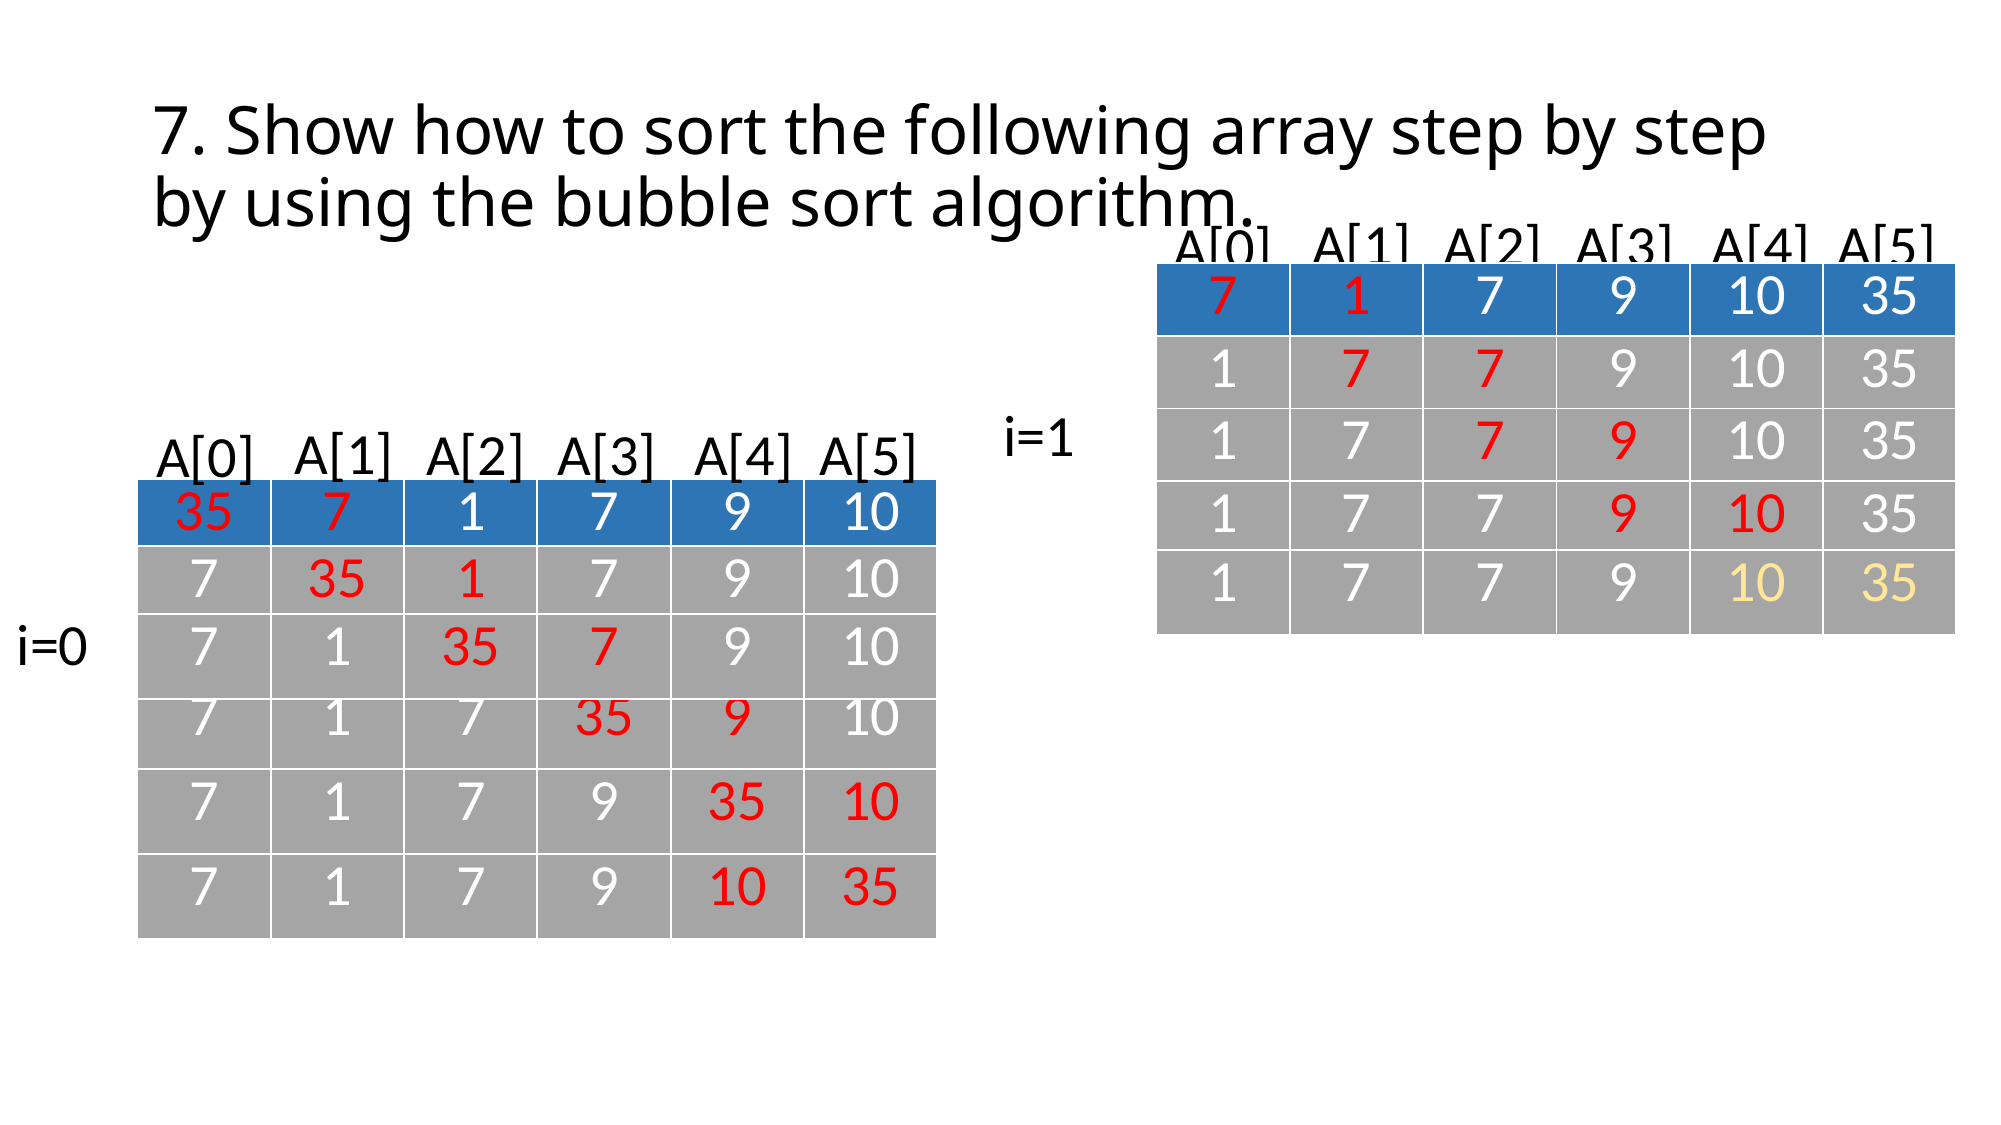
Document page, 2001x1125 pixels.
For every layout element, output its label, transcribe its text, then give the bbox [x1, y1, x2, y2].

table_header 1 [272, 855, 403, 938]
title 7. Show how to sort the following array step by step by using the bubble sort algorithm. [137, 59, 1863, 278]
table_header 35 [272, 547, 403, 613]
table_header 7 [1291, 337, 1422, 408]
table_header 10 [805, 480, 936, 545]
table_header 1 [405, 547, 536, 613]
table_header 9 [1557, 264, 1689, 335]
table_header 1 [1157, 482, 1289, 549]
table_header 10 [805, 615, 936, 698]
table_header 10 [1691, 409, 1822, 480]
table_header 7 [538, 615, 670, 698]
table_header 1 [272, 770, 403, 853]
table_header 35 [805, 855, 936, 938]
table_header 35 [1824, 337, 1955, 408]
table_header 10 [805, 700, 936, 768]
table_header 7 [405, 770, 536, 853]
table_header 1 [1291, 264, 1422, 335]
table_header 35 [138, 480, 270, 545]
table_header 7 [1291, 551, 1422, 634]
table_header 7 [1424, 264, 1556, 335]
table_header 10 [805, 770, 936, 853]
table_header 7 [1157, 264, 1289, 335]
table_header 7 [405, 700, 536, 768]
table_header 9 [1557, 482, 1689, 549]
table_header 1 [1157, 409, 1289, 480]
text_box i=1 [988, 390, 1091, 476]
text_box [158, 408, 917, 473]
table_header 7 [138, 547, 270, 613]
table_header 7 [1424, 551, 1556, 634]
table_header 9 [672, 615, 803, 698]
table_header 7 [1291, 409, 1422, 480]
table_header 10 [805, 547, 936, 613]
table_header 35 [1824, 409, 1955, 480]
table_header 1 [1157, 337, 1289, 408]
table_header 1 [272, 615, 403, 698]
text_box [1175, 199, 1935, 264]
table_header 9 [672, 547, 803, 613]
table_header 7 [138, 615, 270, 698]
table_header 35 [405, 615, 536, 698]
table_header 1 [272, 700, 403, 768]
table_header 9 [672, 480, 803, 545]
table_header 7 [538, 547, 670, 613]
table_header 10 [1691, 551, 1822, 634]
table_header 7 [1424, 337, 1556, 408]
table_header 7 [538, 480, 670, 545]
table_header 35 [1824, 551, 1955, 634]
table_header 10 [672, 855, 803, 938]
table_header 35 [1824, 264, 1955, 335]
table_header 7 [138, 855, 270, 938]
table_header 9 [538, 770, 670, 853]
table_header 9 [672, 700, 803, 768]
table_header 7 [138, 700, 270, 768]
table_header 9 [538, 855, 670, 938]
table_header 35 [1824, 482, 1955, 549]
table_header 9 [1557, 409, 1689, 480]
table_header 7 [405, 855, 536, 938]
table_header 10 [1691, 482, 1822, 549]
table_header 35 [538, 700, 670, 768]
table_header 9 [1557, 337, 1689, 408]
text_box i=0 [2, 599, 104, 685]
table_header 7 [1424, 482, 1556, 549]
table_header 10 [1691, 337, 1822, 408]
table_header 10 [1691, 264, 1822, 335]
table_header 7 [1291, 482, 1422, 549]
table_header 7 [272, 480, 403, 545]
table_header 7 [138, 770, 270, 853]
table_header 1 [405, 480, 536, 545]
table_header 9 [1557, 551, 1689, 634]
table_header 1 [1157, 551, 1289, 634]
table_header 7 [1424, 409, 1556, 480]
table_header 35 [672, 770, 803, 853]
